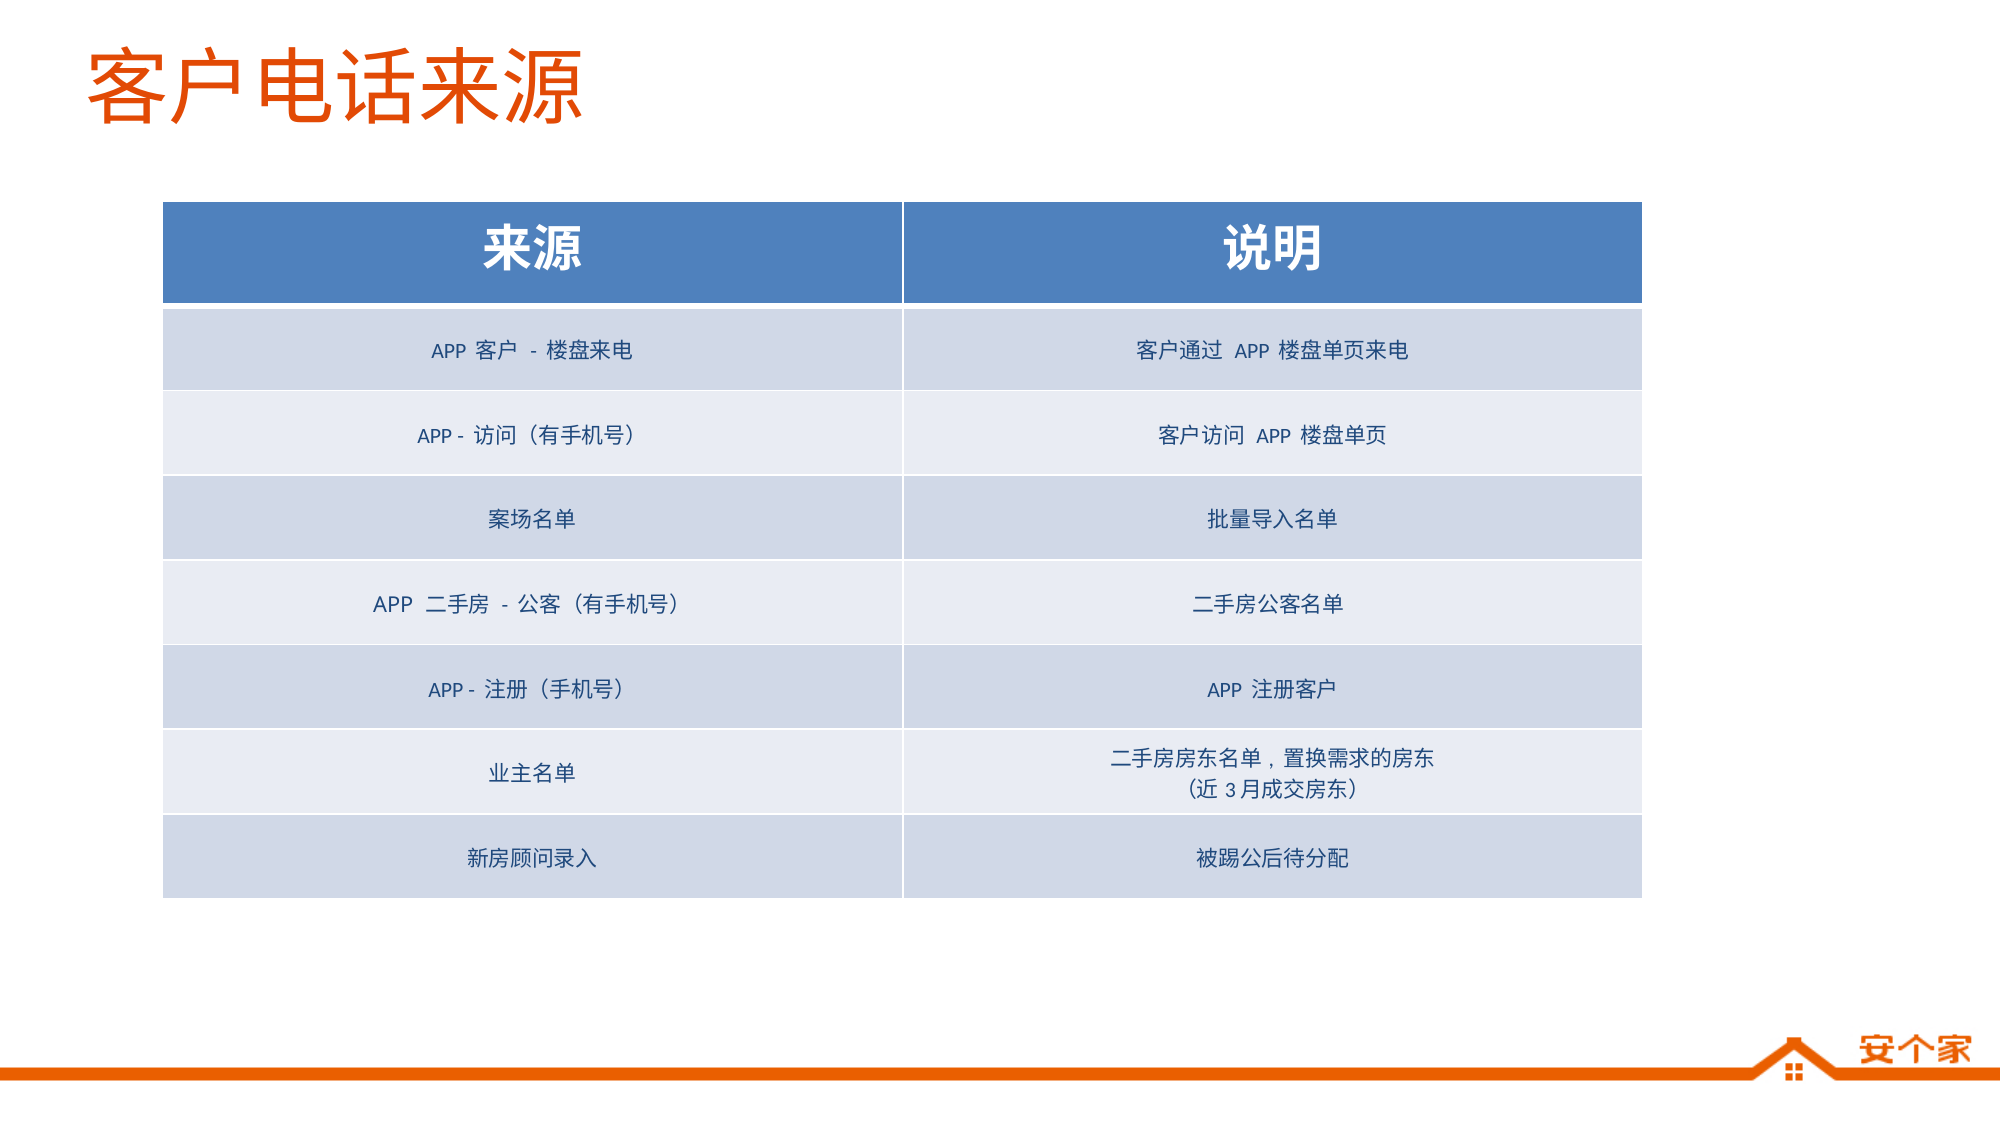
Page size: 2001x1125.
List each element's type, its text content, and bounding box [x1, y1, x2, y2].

table_cell APP - 注册（手机号） [163, 645, 902, 728]
table_cell 业主名单 [163, 730, 902, 813]
table_cell 案场名单 [163, 476, 902, 559]
table_cell 被踢公后待分配 [904, 815, 1642, 898]
title 客户电话来源 [70, 26, 1771, 169]
table_cell 批量导入名单 [904, 476, 1642, 559]
table_cell APP 二手房 - 公客（有手机号） [163, 561, 902, 644]
table_header 说明 [904, 202, 1642, 303]
table_cell APP - 访问（有手机号） [163, 391, 902, 474]
table_cell 新房顾问录入 [163, 815, 902, 898]
picture [0, 1026, 2000, 1098]
table_cell 二手房公客名单 [904, 561, 1642, 644]
table_cell 二手房房东名单, 置换需求的房东 （近3月成交房东） [904, 730, 1642, 813]
table_header 来源 [163, 202, 902, 303]
table_cell APP 客户 - 楼盘来电 [163, 309, 902, 390]
table_cell APP 注册客户 [904, 645, 1642, 728]
table_cell 客户通过 APP 楼盘单页来电 [904, 309, 1642, 390]
table_cell 客户访问 APP 楼盘单页 [904, 391, 1642, 474]
